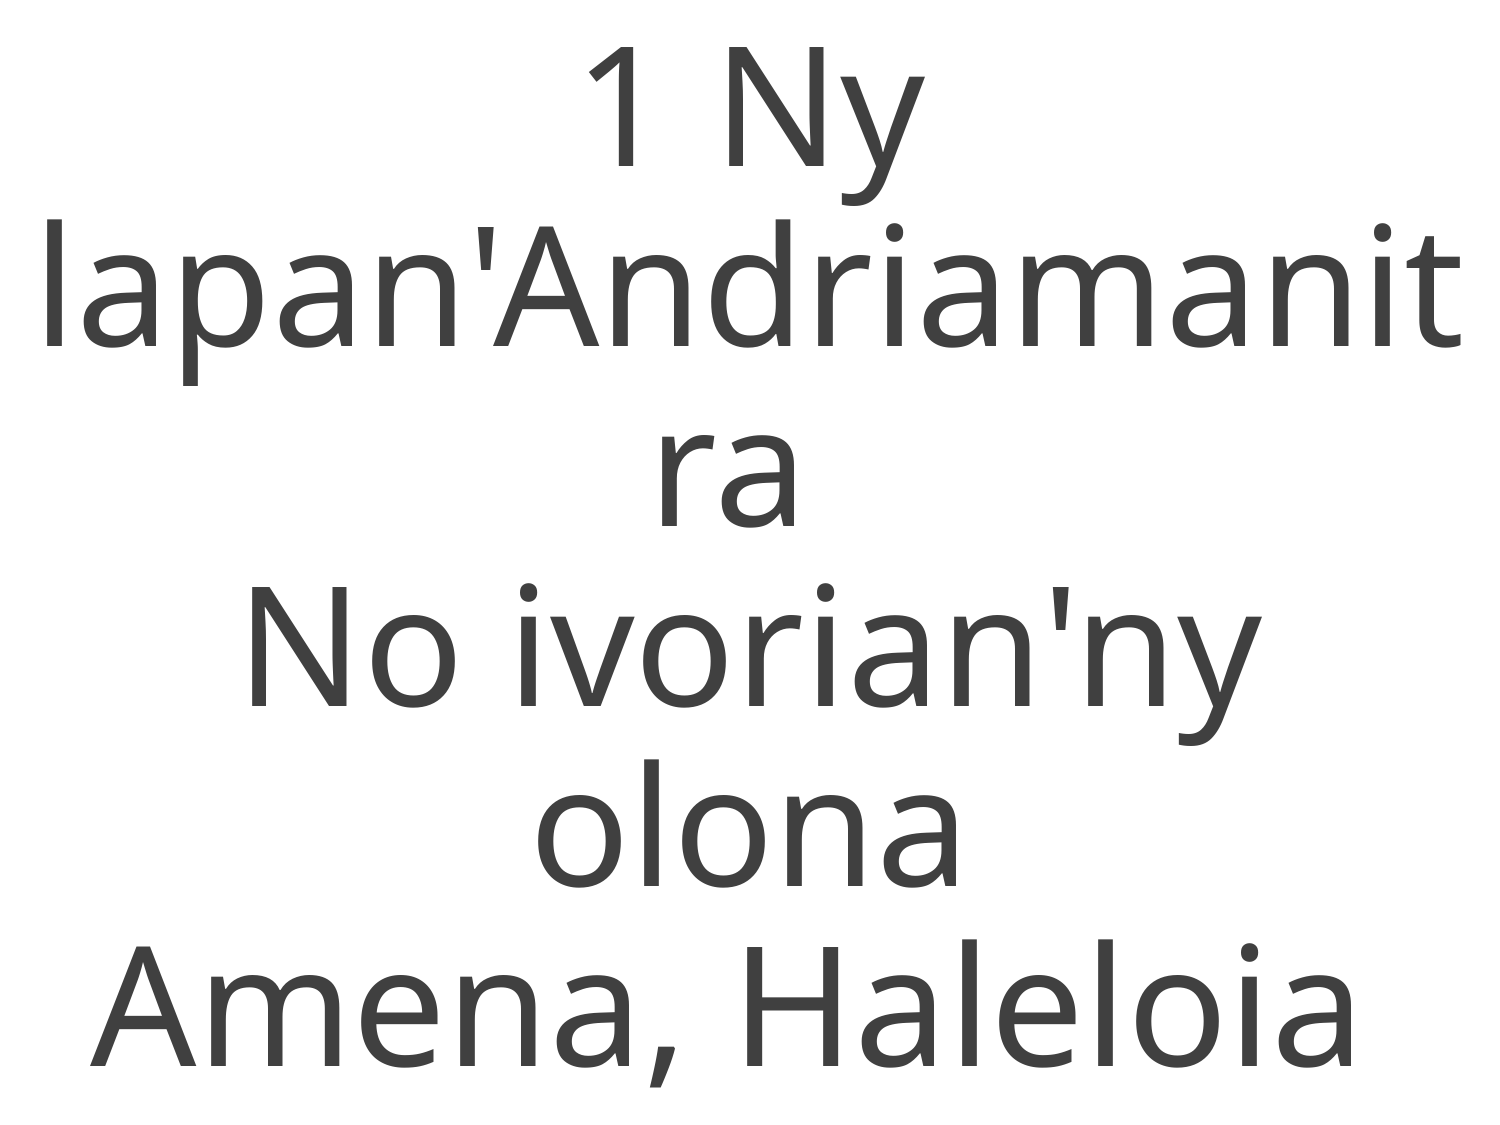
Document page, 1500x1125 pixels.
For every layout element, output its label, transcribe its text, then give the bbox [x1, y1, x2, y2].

title 1 Ny lapan'Andriamanitra No ivorian'ny olona Amena, Haleloia [0, 453, 1500, 672]
